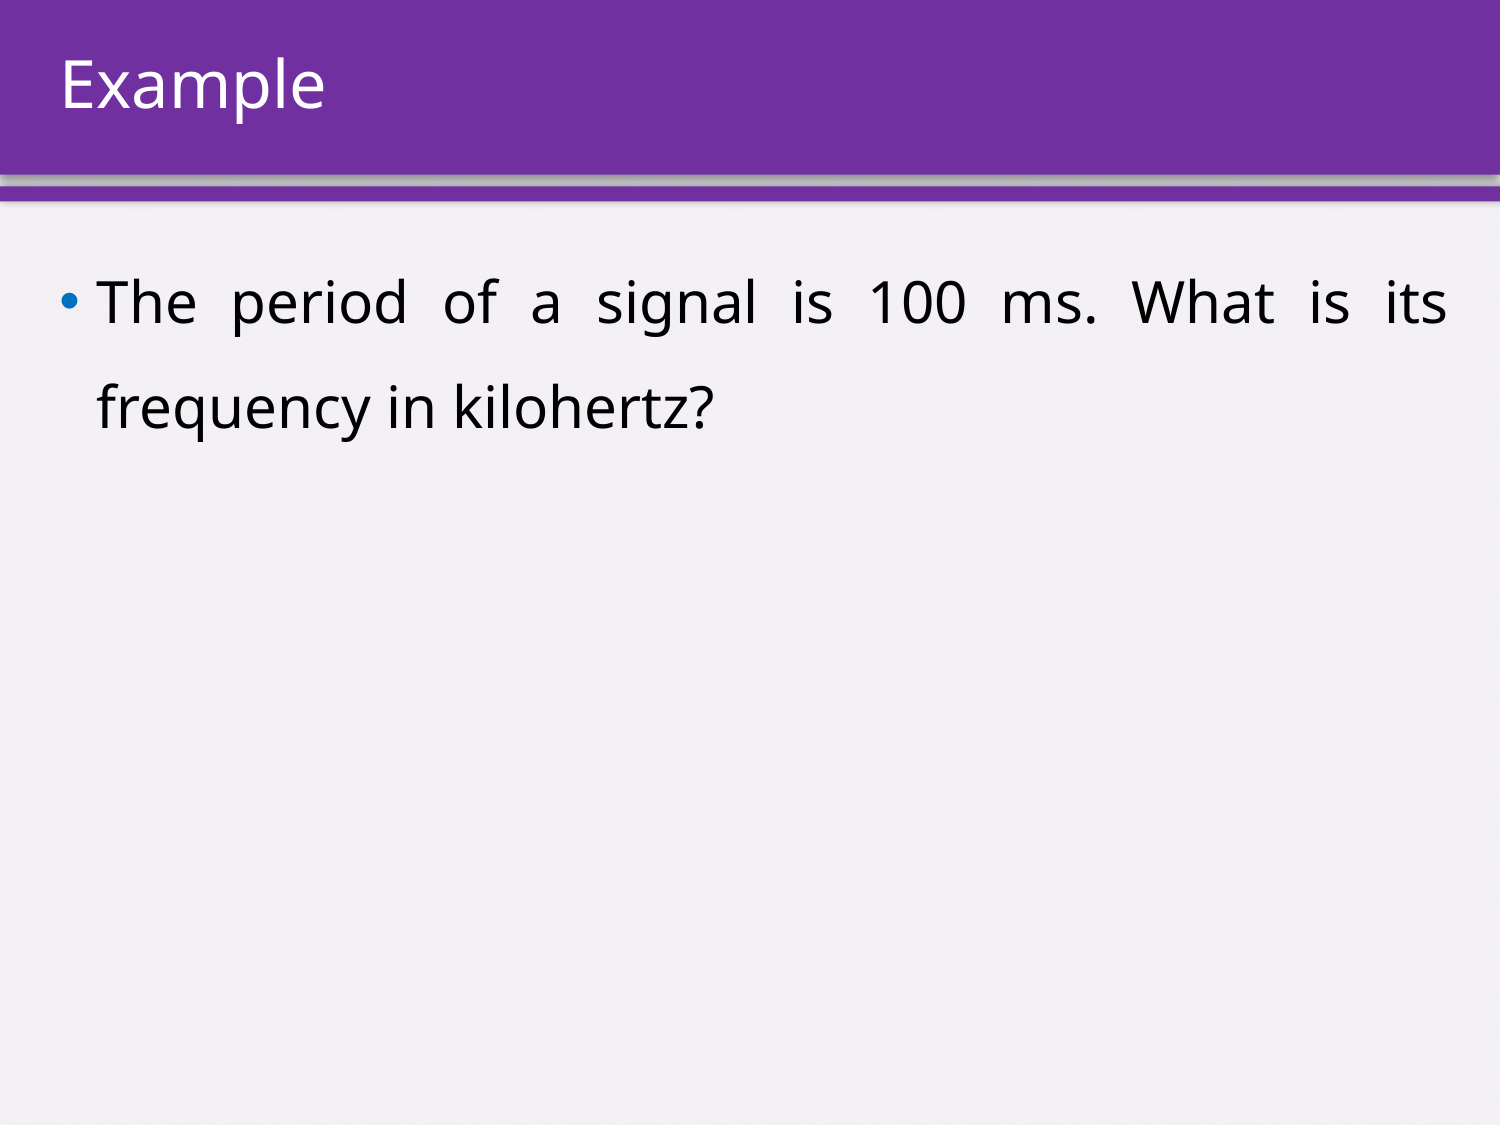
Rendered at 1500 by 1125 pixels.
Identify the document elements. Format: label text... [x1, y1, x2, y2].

title Example [44, 0, 1464, 175]
list The period of a signal is 100 ms. What is its frequency in kilohertz? [44, 223, 1464, 476]
